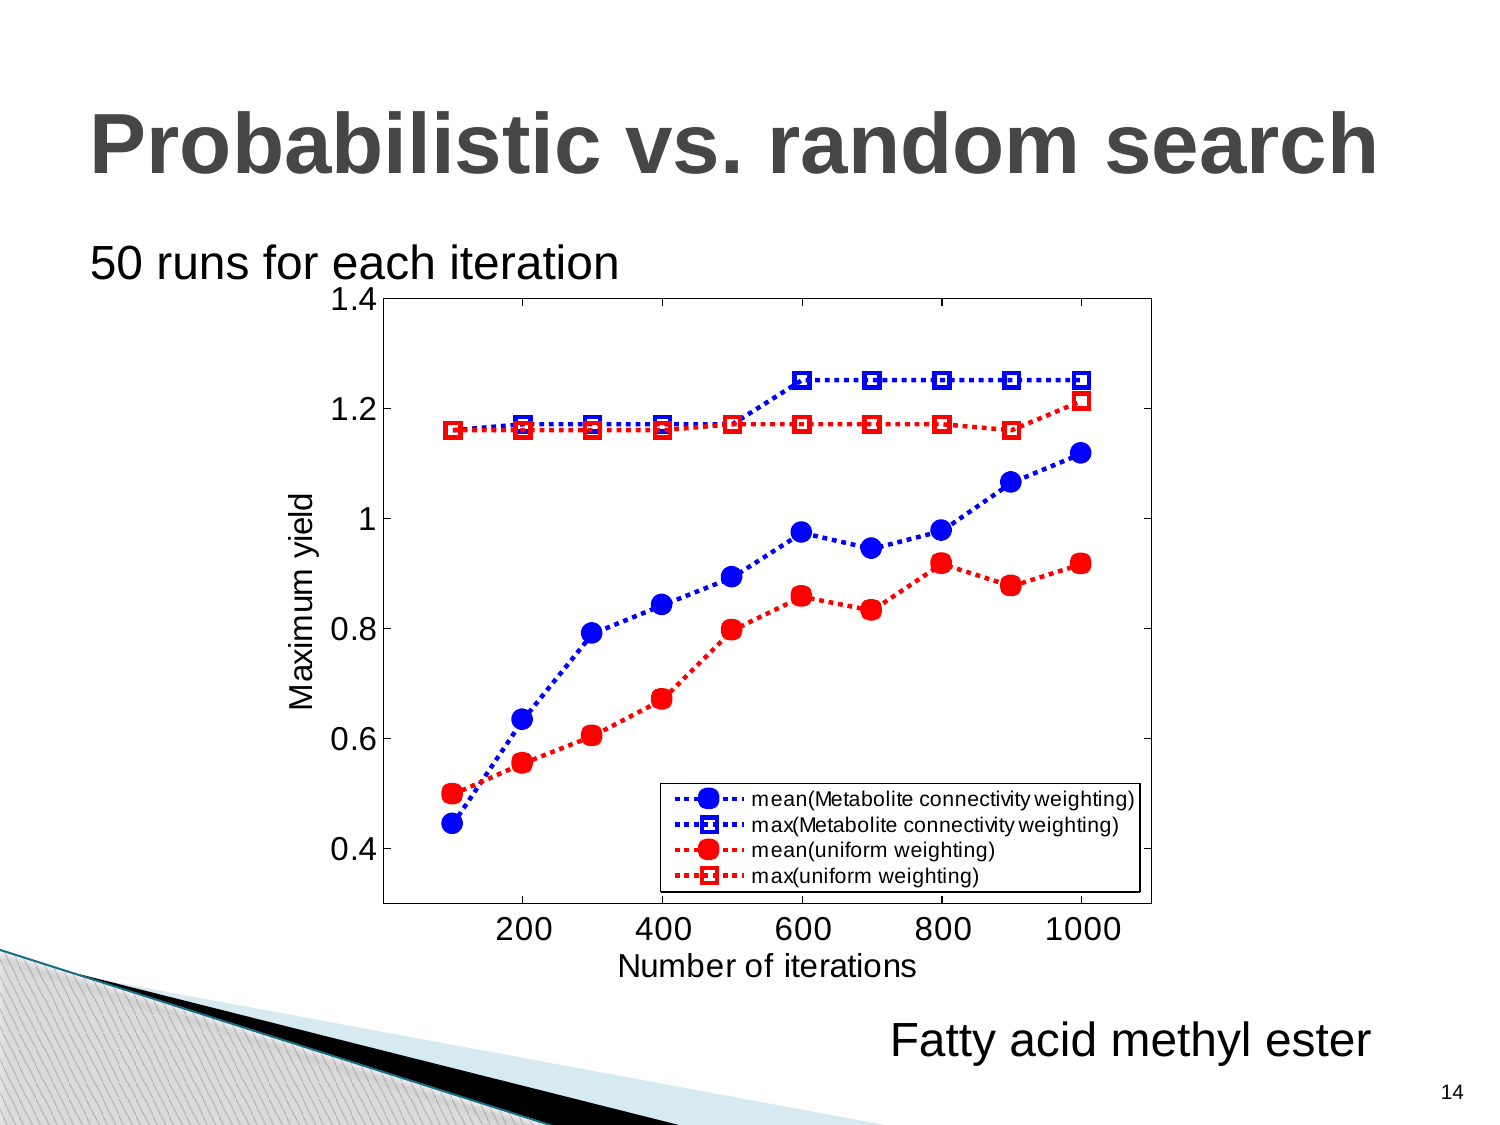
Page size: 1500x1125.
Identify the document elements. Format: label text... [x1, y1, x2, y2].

text_box 50 runs for each iteration [75, 224, 800, 297]
title Probabilistic vs. random search [75, 45, 1425, 233]
slide_number 14 [1418, 1074, 1479, 1112]
text_box Fatty acid methyl ester [875, 1001, 1500, 1074]
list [254, 242, 1246, 986]
